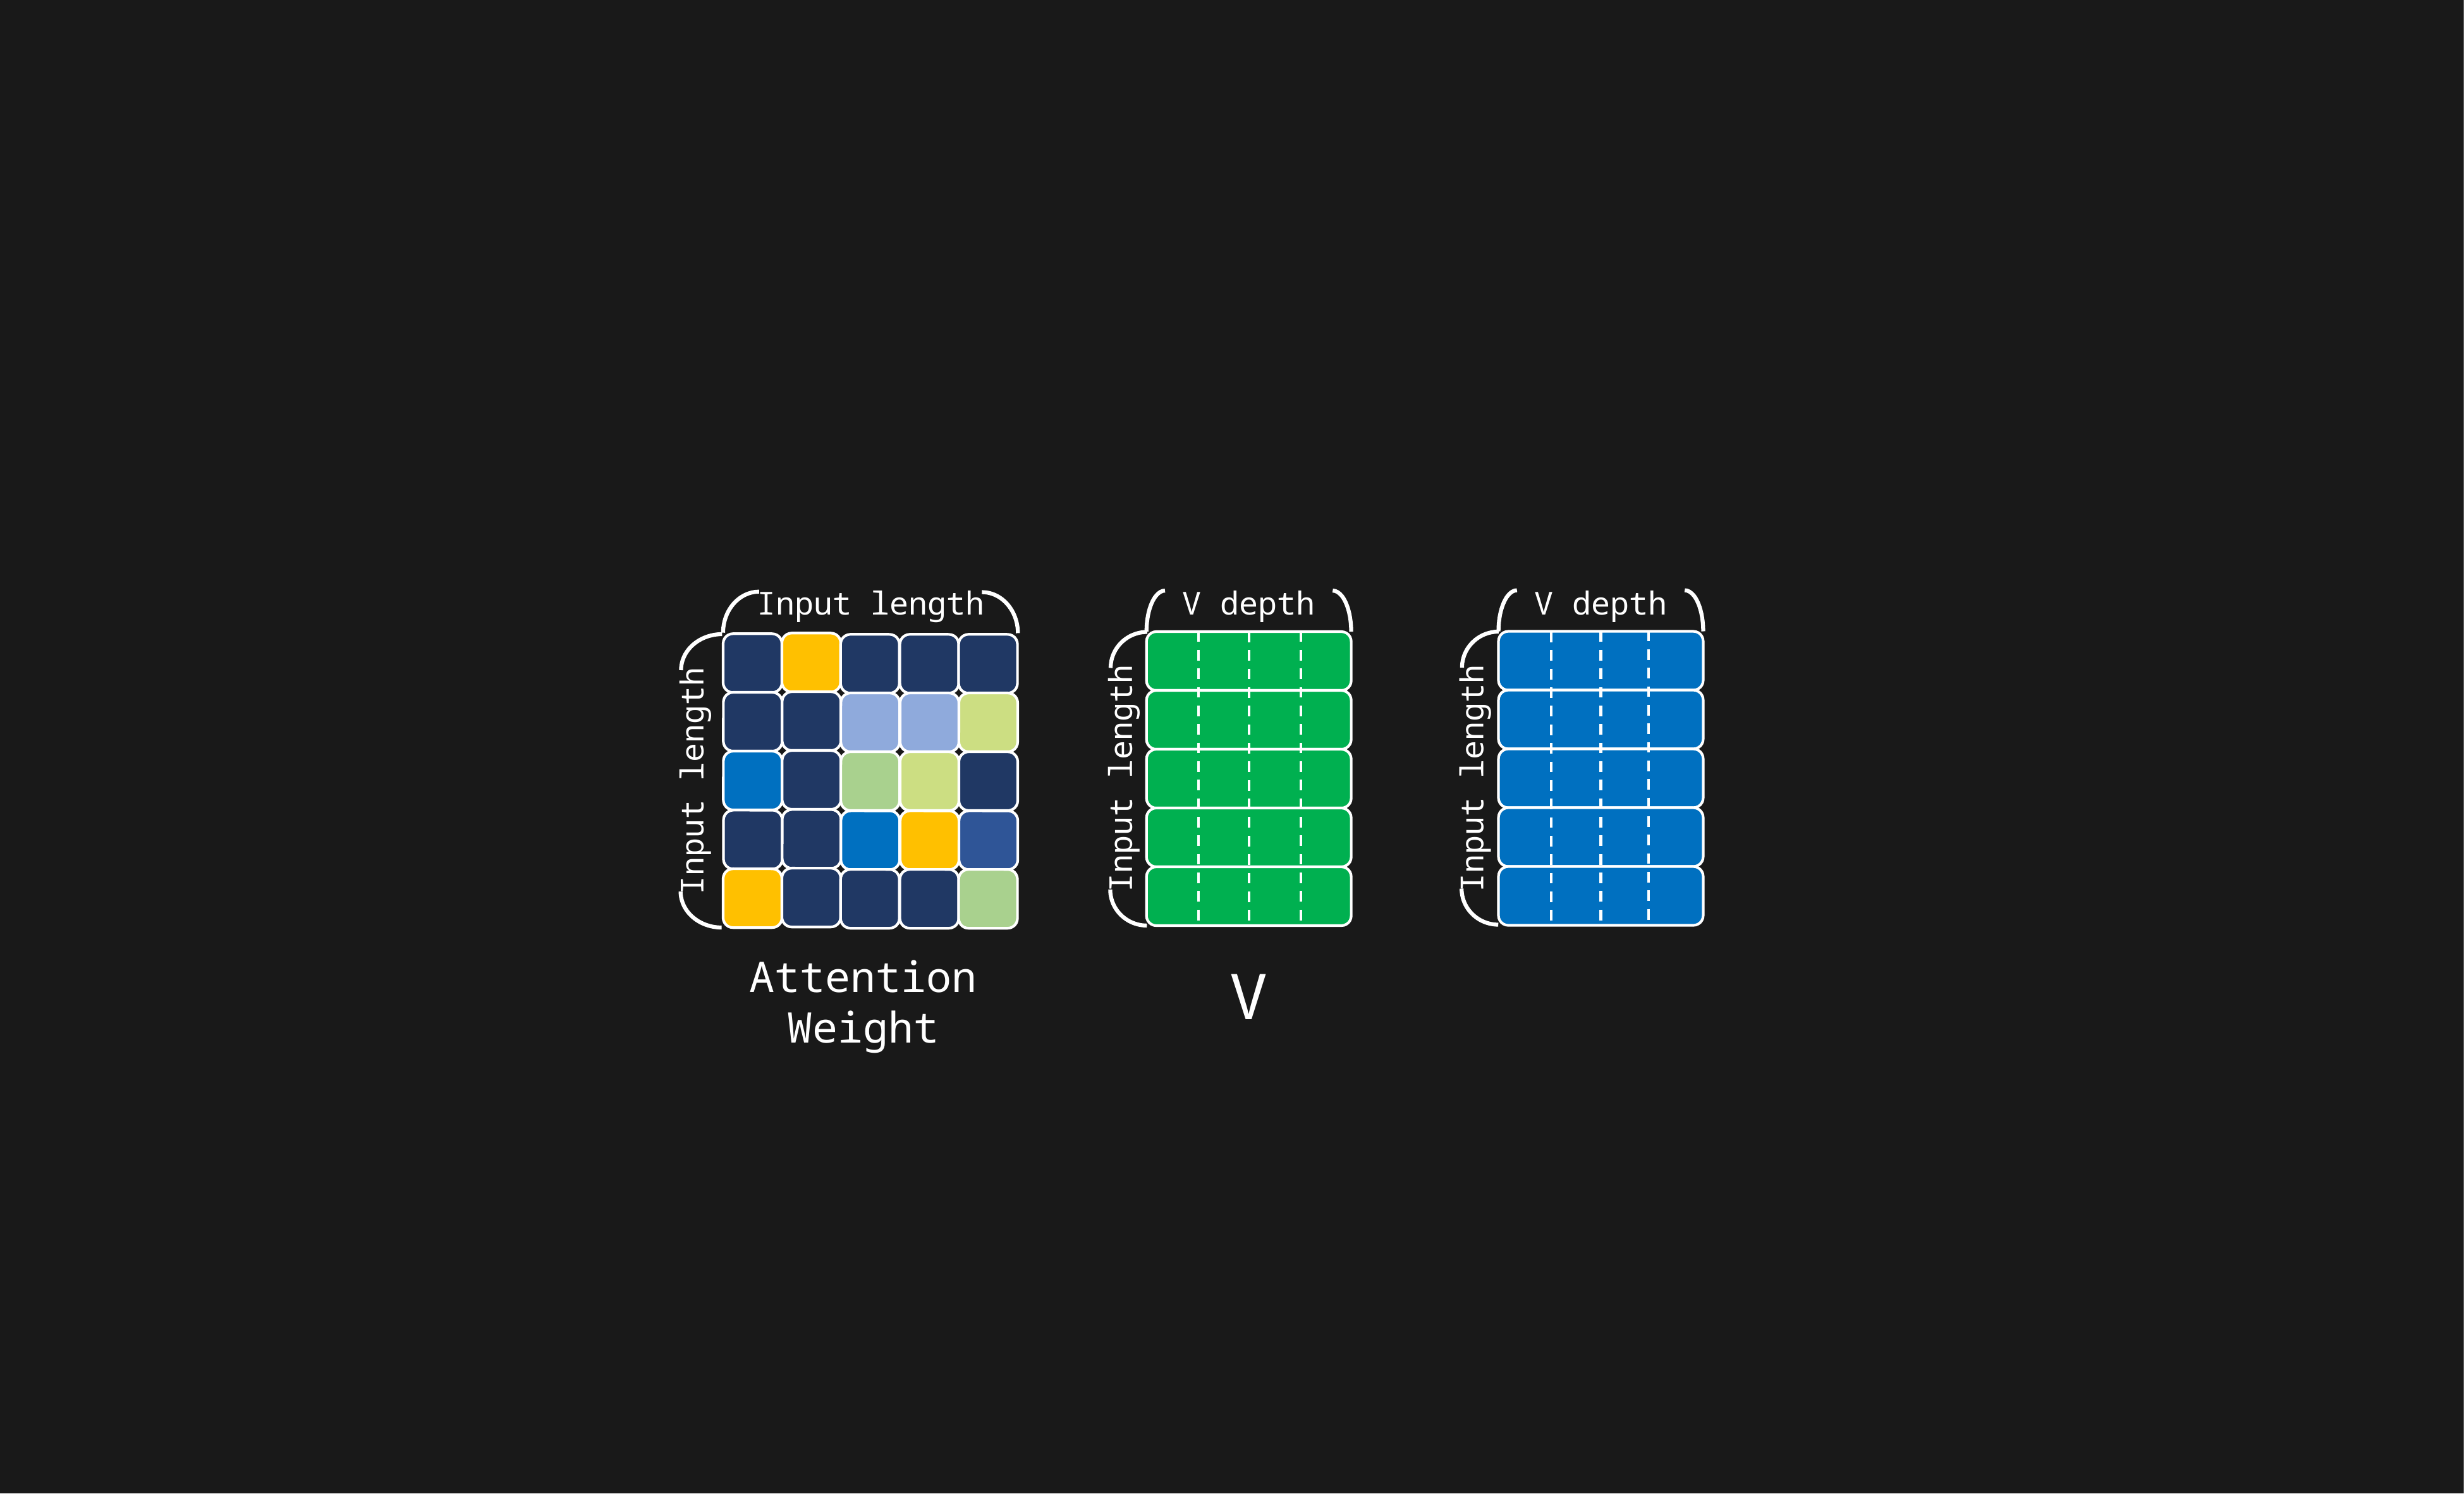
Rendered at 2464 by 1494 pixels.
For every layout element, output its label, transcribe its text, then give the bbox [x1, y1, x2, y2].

text_box Attention Weight [724, 962, 1002, 1039]
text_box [661, 633, 1018, 929]
text_box [982, 592, 1018, 633]
text_box [723, 591, 759, 633]
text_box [1093, 572, 1351, 926]
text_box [1444, 572, 1704, 926]
text_box Input length [738, 572, 1003, 632]
text_box V [1211, 956, 1287, 1032]
